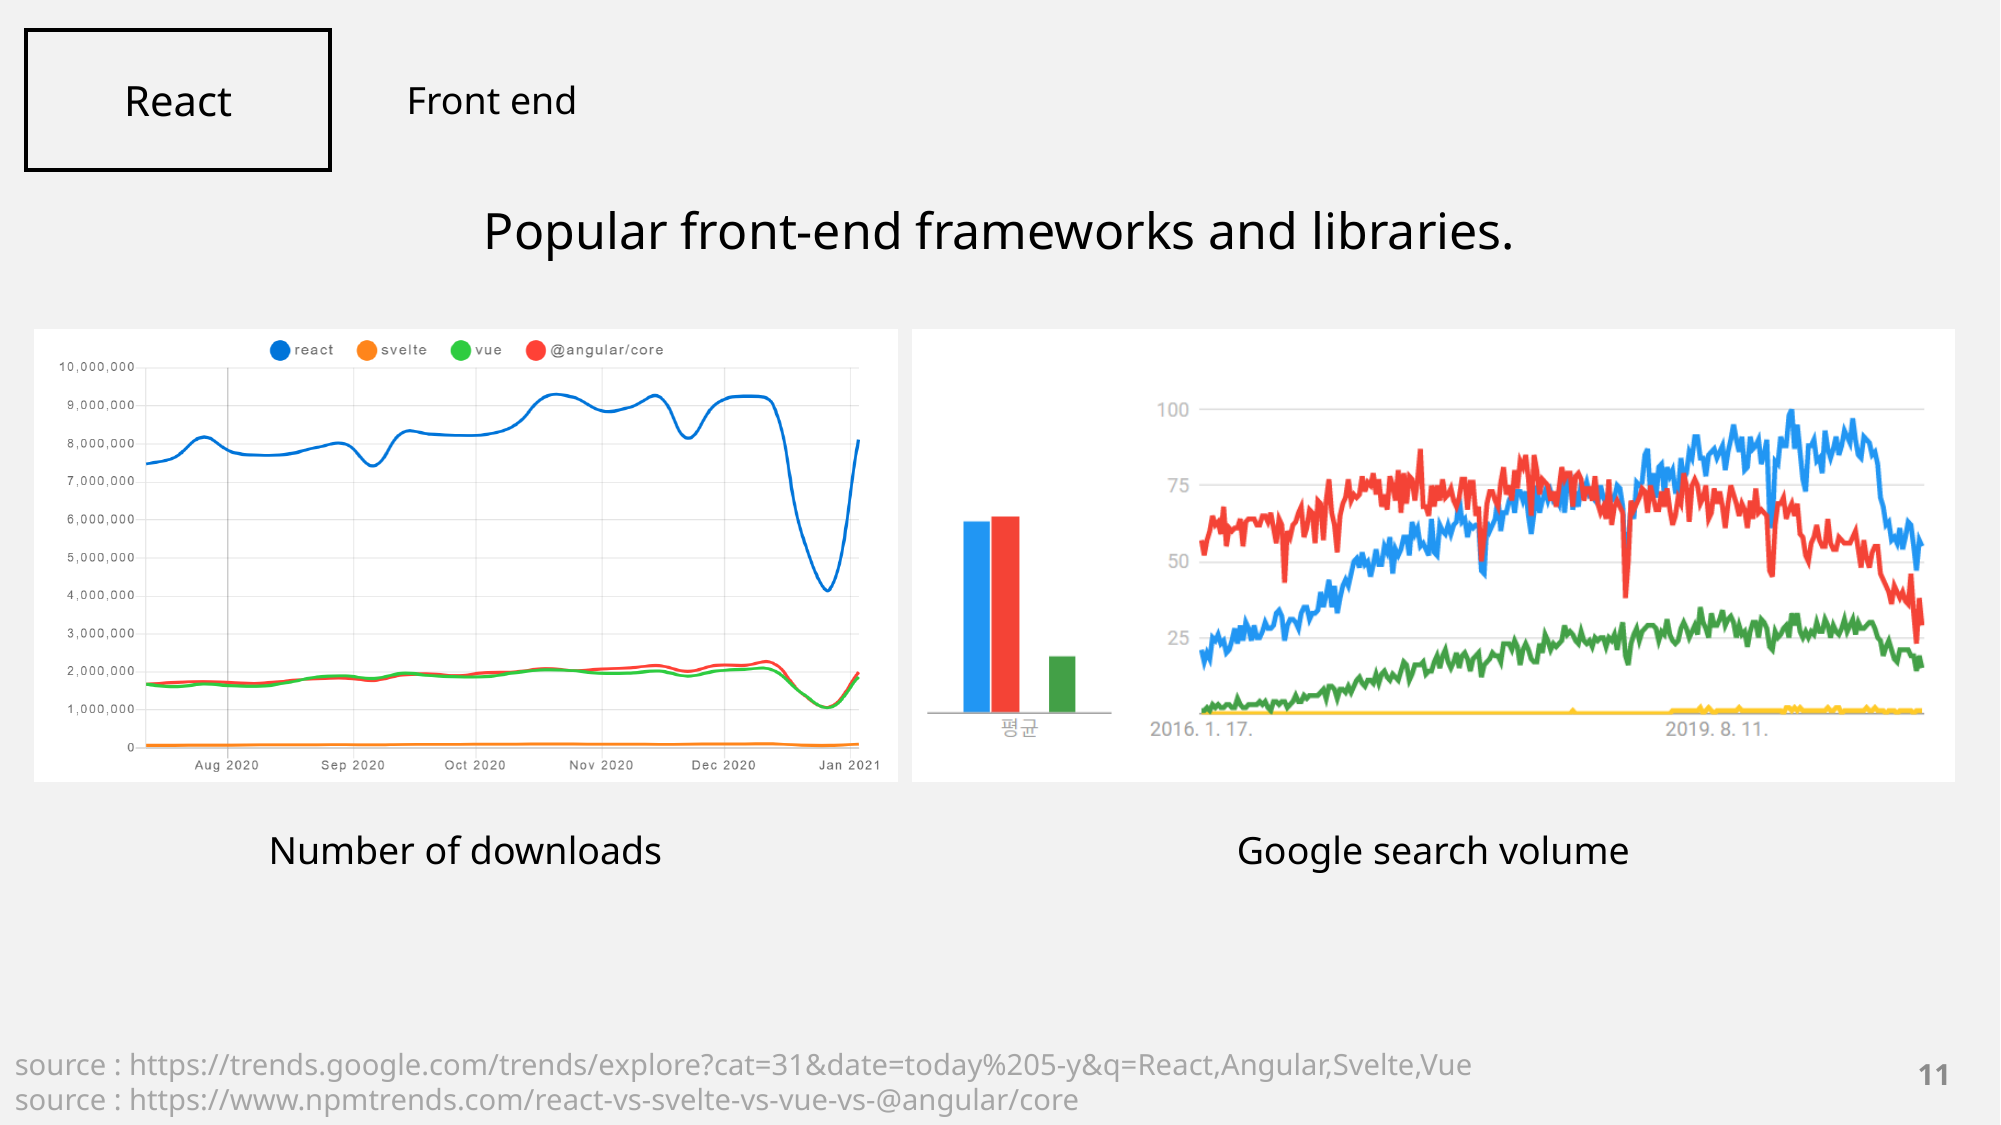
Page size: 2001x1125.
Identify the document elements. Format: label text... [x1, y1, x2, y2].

text_box source : https://trends.google.com/trends/explore?cat=31&date=today%205-y&q=React,Angular,Svelte,Vue source : https://www.npmtrends.com/react-vs-svelte-vs-vue-vs-@angular/core [0, 1039, 1562, 1124]
text_box Number of downloads [161, 819, 770, 880]
slide_number 11 [1897, 1046, 1972, 1107]
text_box Google search volume [1136, 819, 1731, 880]
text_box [26, 29, 330, 171]
picture [33, 329, 898, 783]
text_box Front end [391, 69, 938, 129]
picture [912, 329, 1955, 783]
text_box Popular front-end frameworks and libraries. [375, 192, 1624, 267]
